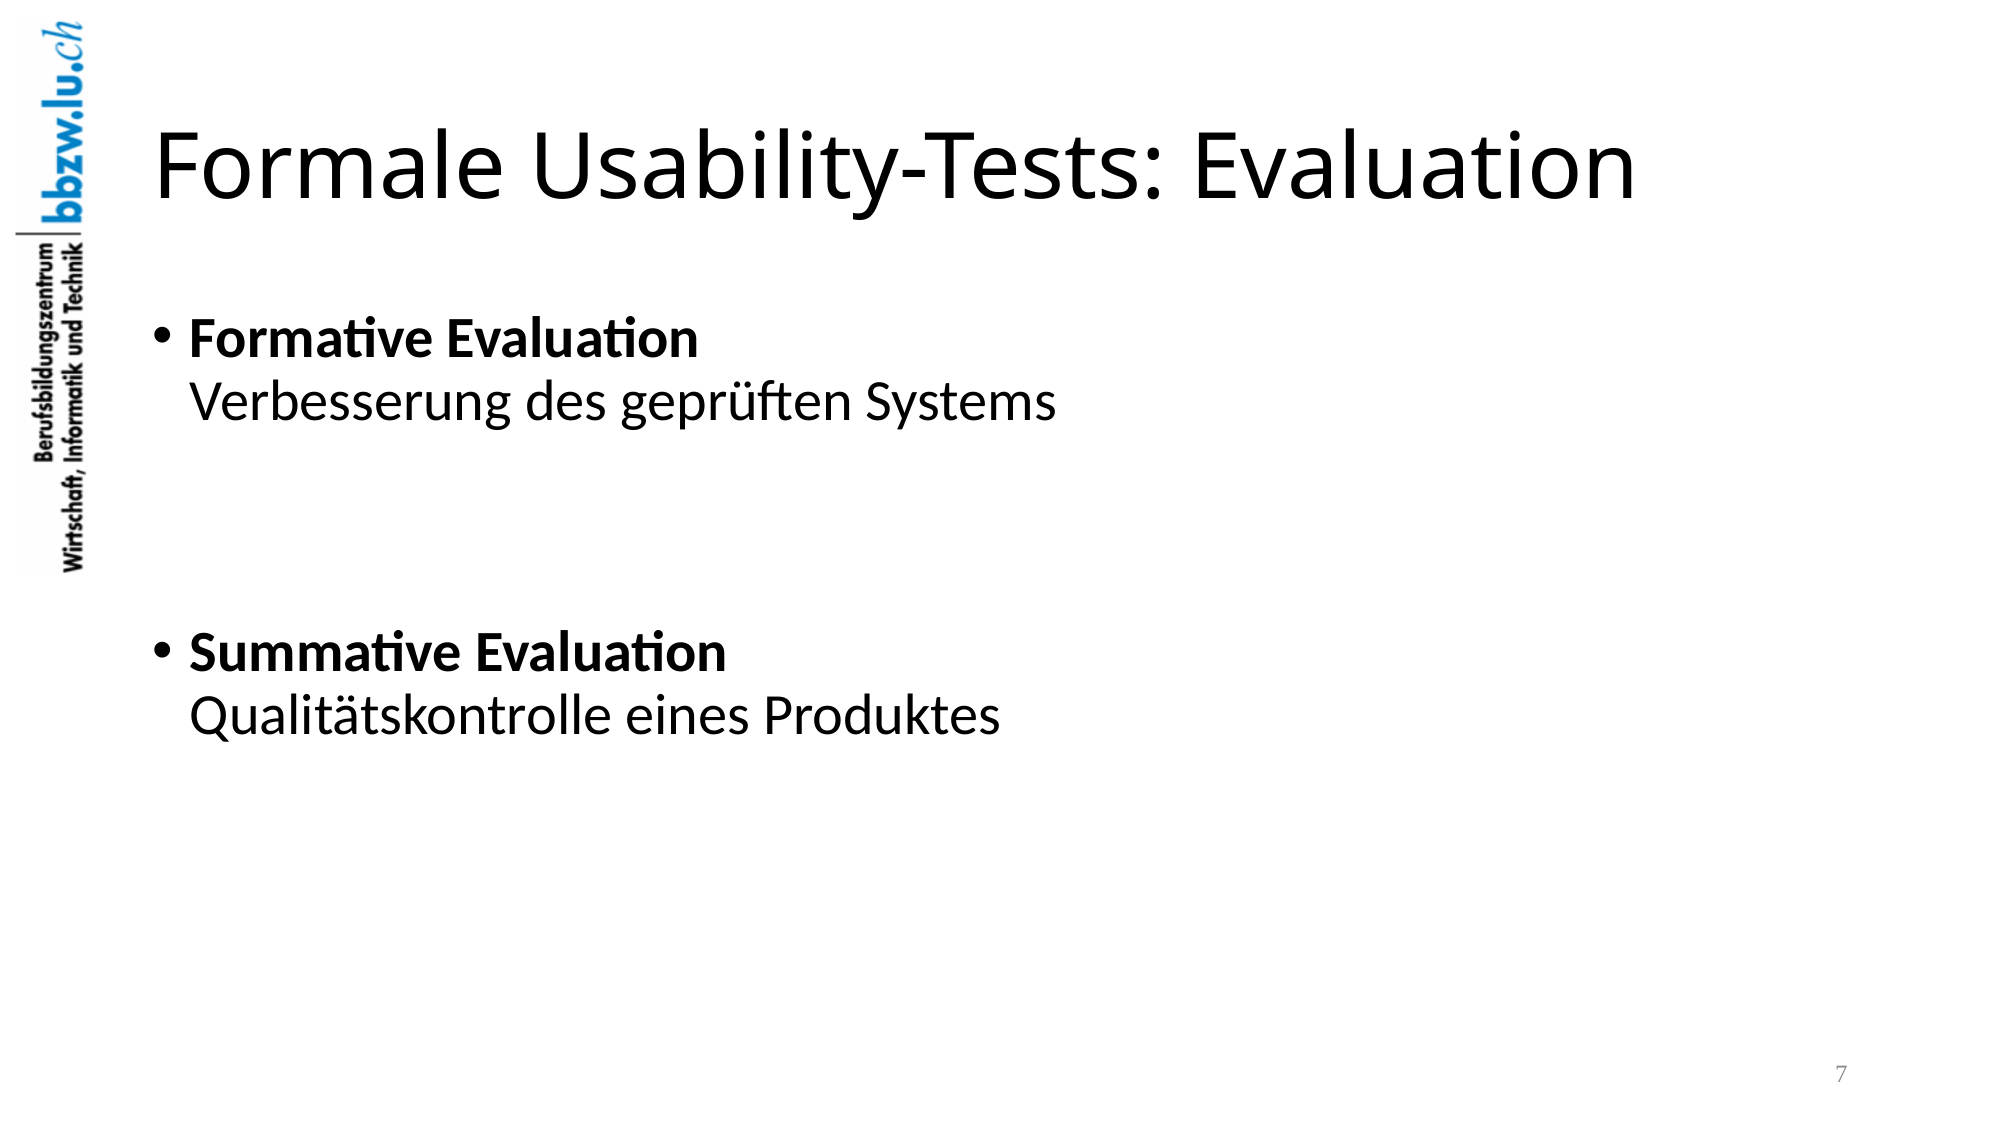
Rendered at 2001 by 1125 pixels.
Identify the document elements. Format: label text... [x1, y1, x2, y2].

slide_number 7 [1412, 1042, 1863, 1103]
title Formale Usability-Tests: Evaluation [137, 59, 1863, 278]
picture [16, 20, 88, 574]
list Formative Evaluation Verbesserung des geprüften Systems Summative Evaluation Qualitätskontrolle eines Produktes [137, 299, 1863, 1014]
